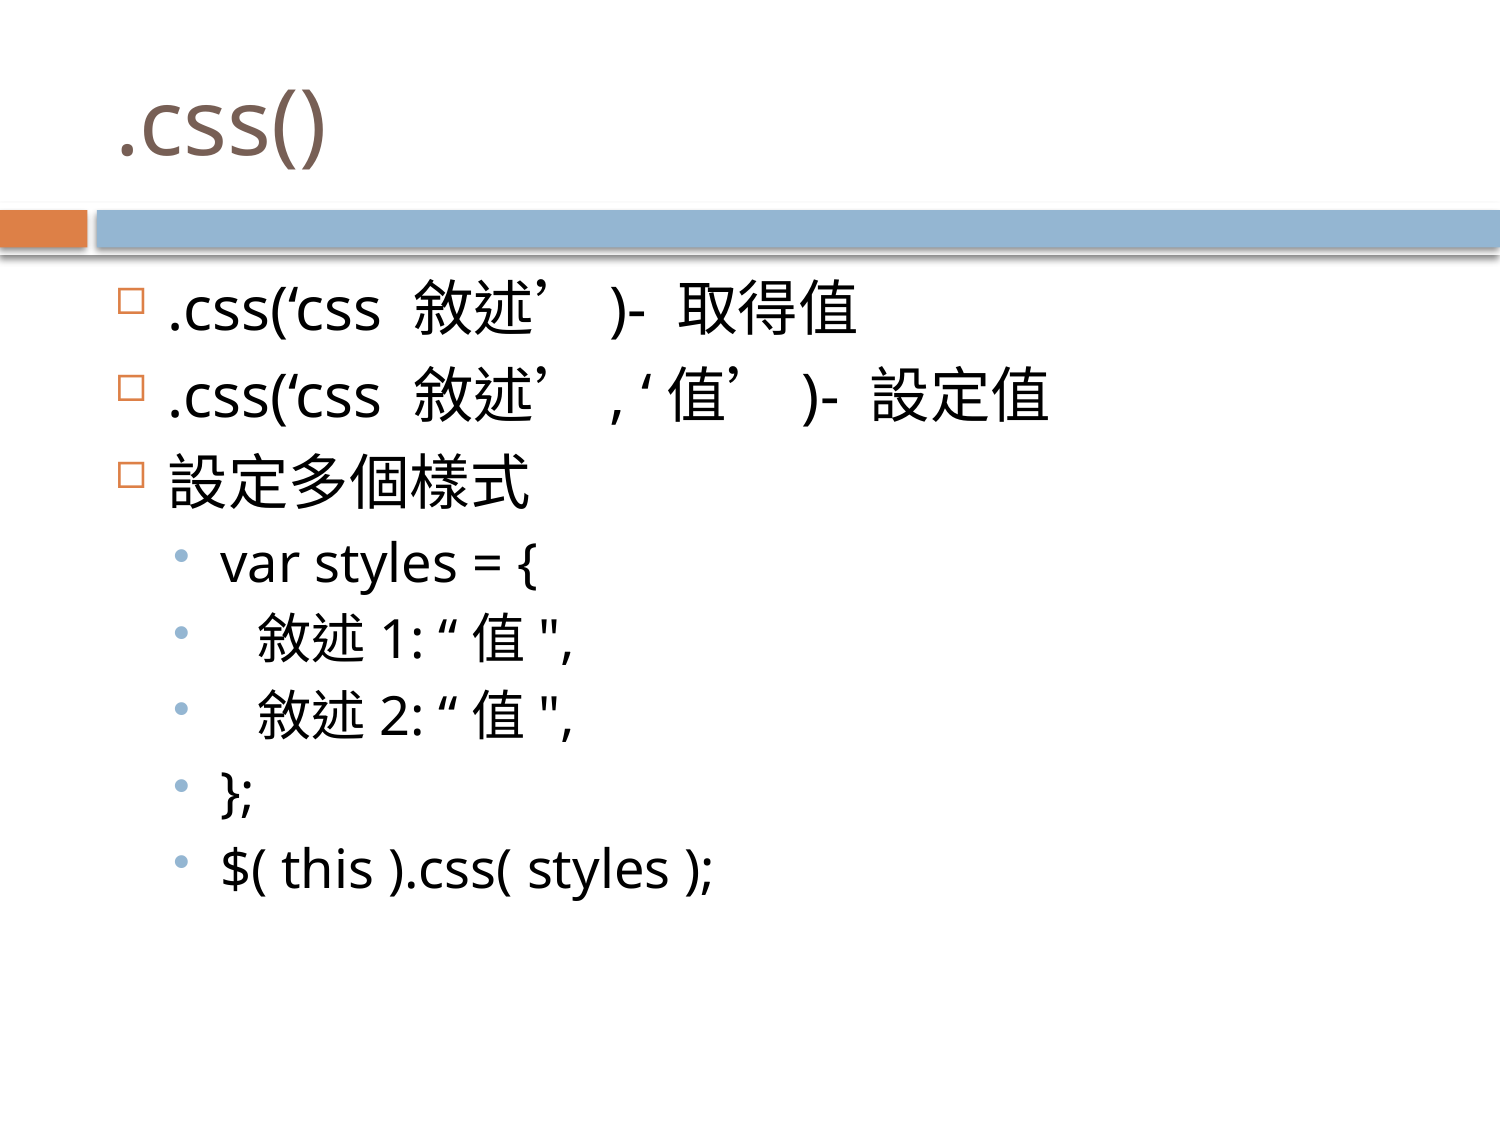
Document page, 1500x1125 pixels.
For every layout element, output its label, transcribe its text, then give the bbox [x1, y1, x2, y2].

title .css() [100, 37, 1438, 200]
list .css(‘css 敘述’)- 取得值 .css(‘css 敘述’, ‘值’)- 設定值 設定多個樣式 var styles = { 敘述1: “值", 敘述2: “值", }; $( this ).css( styles ); [100, 262, 1438, 1000]
